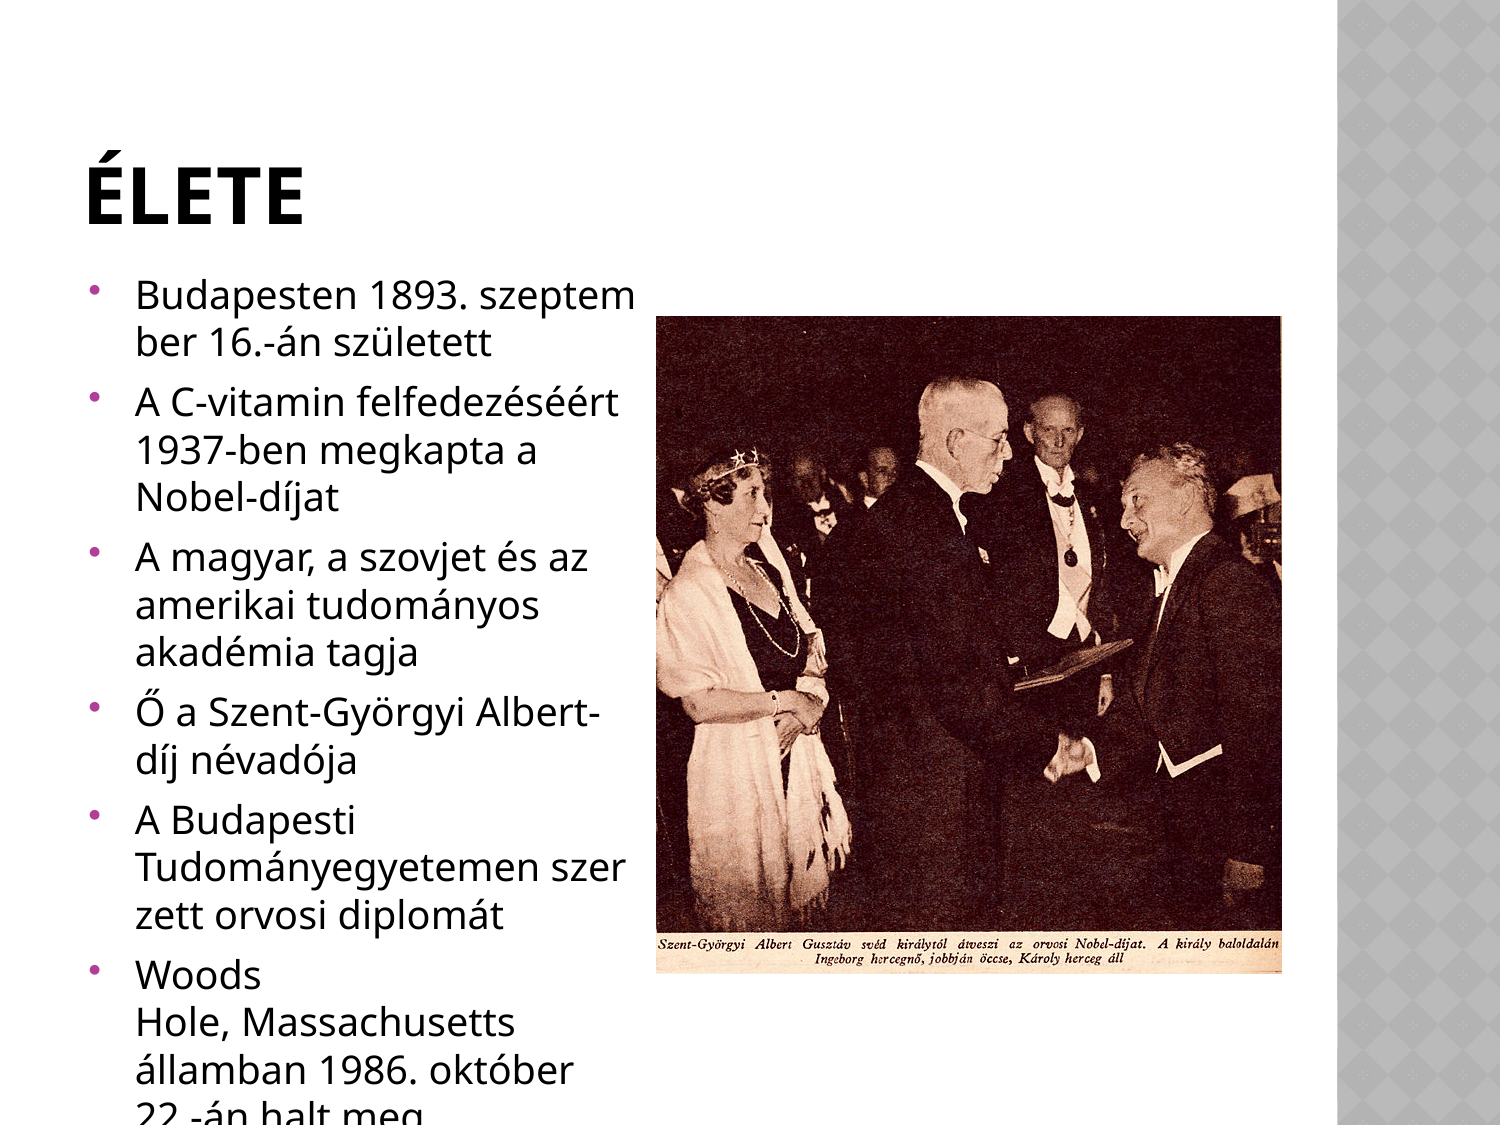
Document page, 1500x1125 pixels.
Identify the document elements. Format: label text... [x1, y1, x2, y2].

list Budapesten 1893. szeptember 16.-án született A C-vitamin felfedezéséért 1937-ben megkapta a Nobel-díjat A magyar, a szovjet és az amerikai tudományos akadémia tagja Ő a Szent-Györgyi Albert-díj névadója A Budapesti Tudományegyetemen szerzett orvosi diplomát Woods Hole, Massachusetts államban 1986. október 22.-án halt meg [75, 262, 653, 1005]
title élete [75, 52, 1263, 240]
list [655, 315, 1282, 974]
